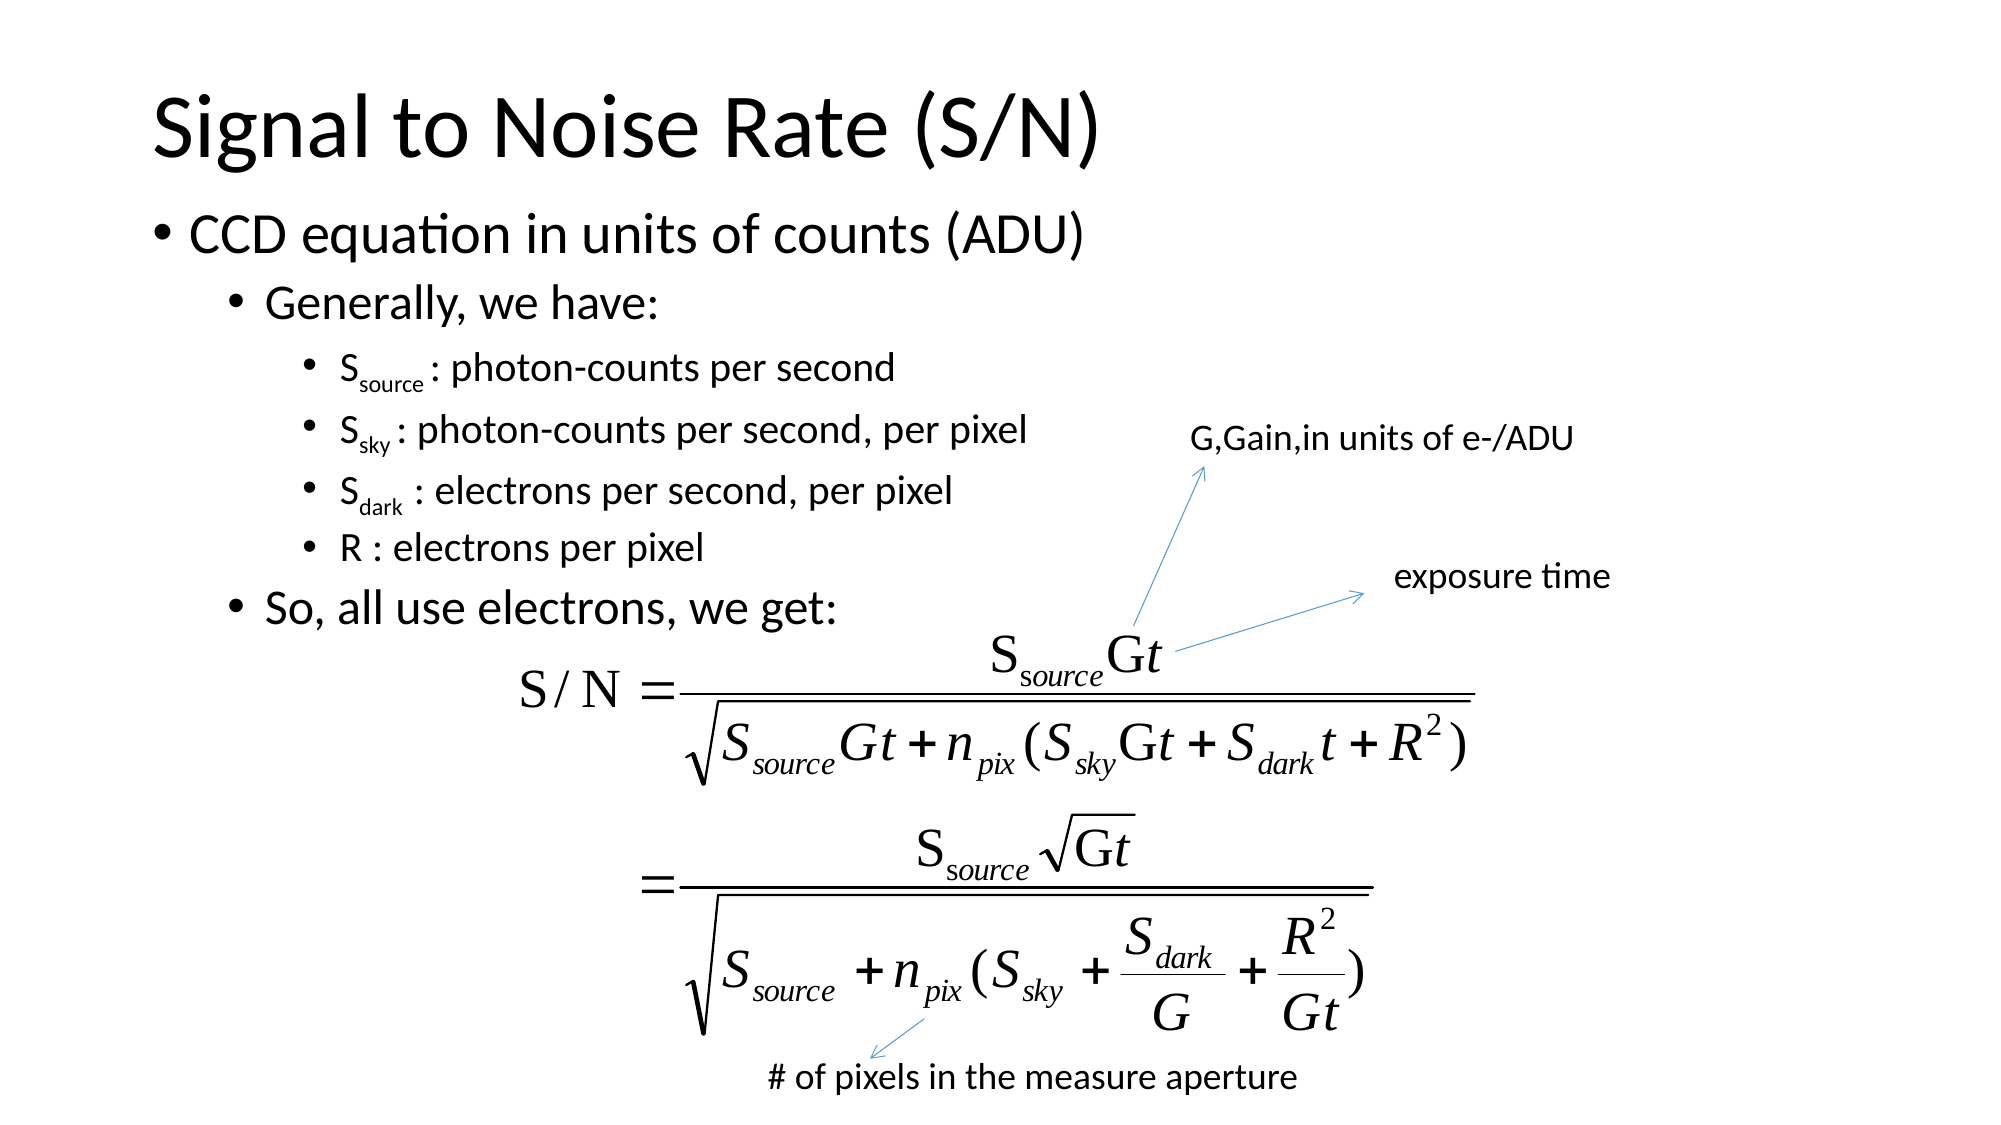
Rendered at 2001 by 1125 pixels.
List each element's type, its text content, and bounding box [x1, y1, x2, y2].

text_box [1175, 593, 1365, 652]
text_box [511, 621, 1488, 1045]
list CCD equation in units of counts (ADU) Generally, we have: Ssource : photon-counts per second Ssky : photon-counts per second, per pixel Sdark : electrons per second, per pixel R : electrons per pixel So, all use electrons, we get: [137, 195, 1863, 1125]
text_box G,Gain,in units of e-/ADU [1175, 405, 1605, 466]
title Signal to Noise Rate (S/N) [137, 59, 1863, 195]
text_box exposure time [1378, 543, 1627, 604]
text_box # of pixels in the measure aperture [753, 1045, 1314, 1105]
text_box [869, 1018, 925, 1059]
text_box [1133, 466, 1205, 627]
